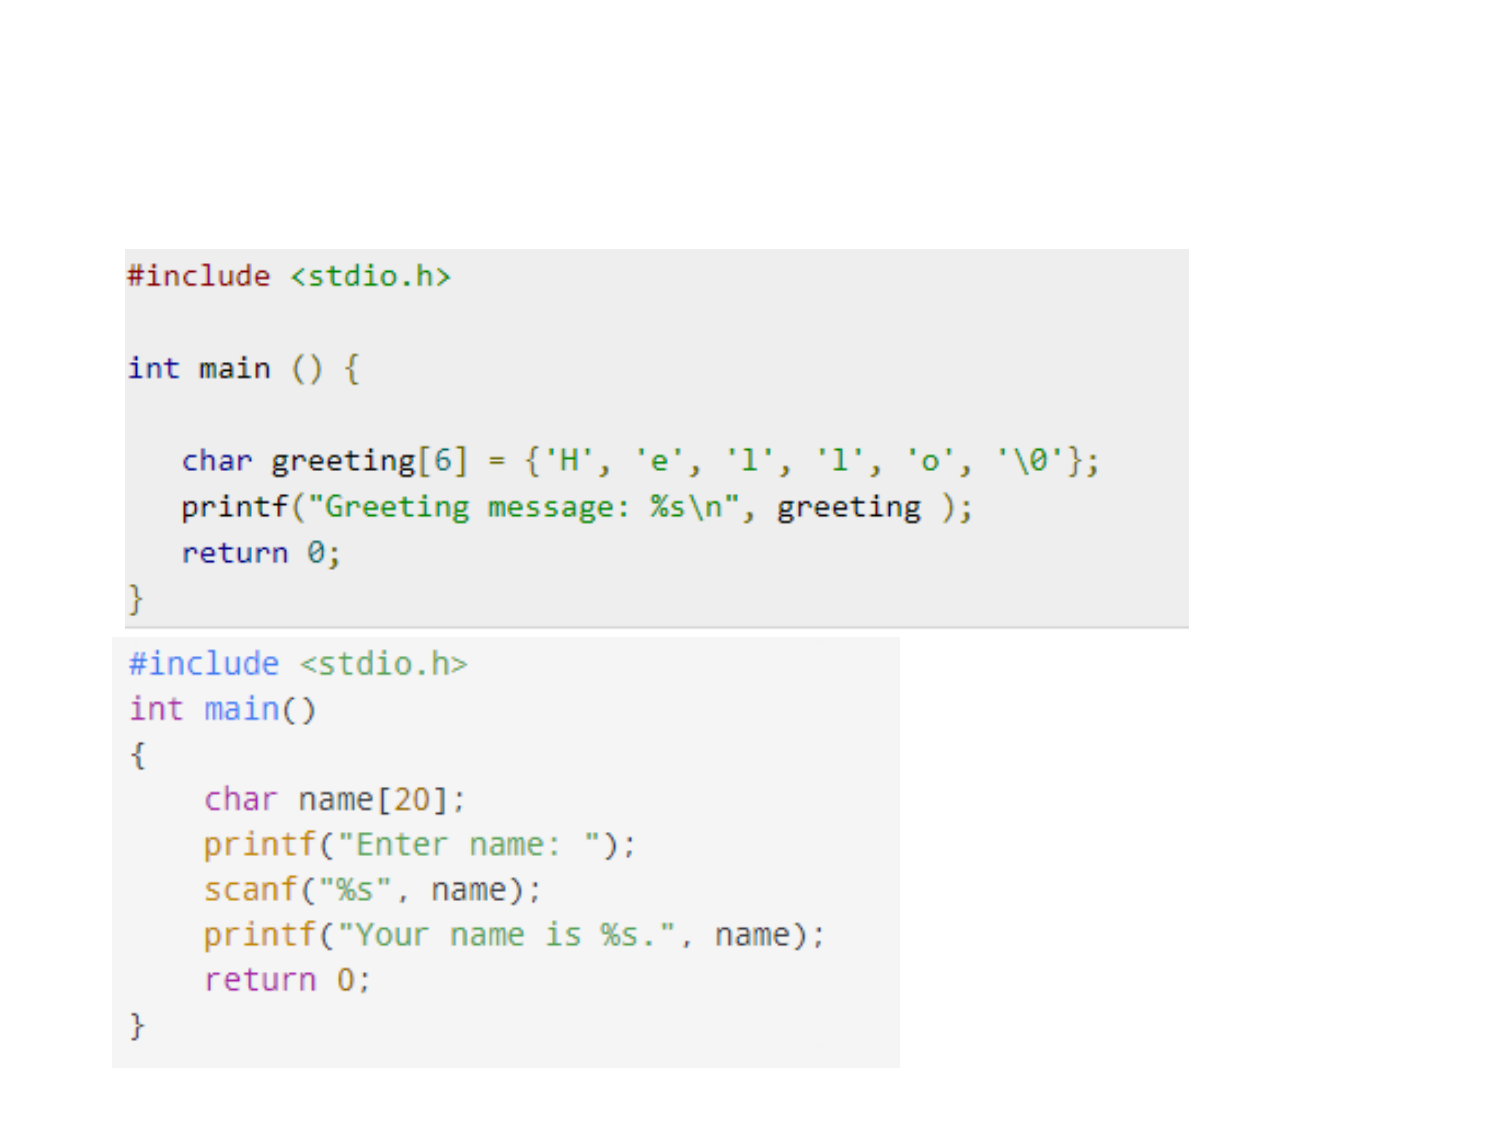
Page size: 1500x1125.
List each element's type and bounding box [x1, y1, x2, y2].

picture [112, 249, 1190, 1068]
